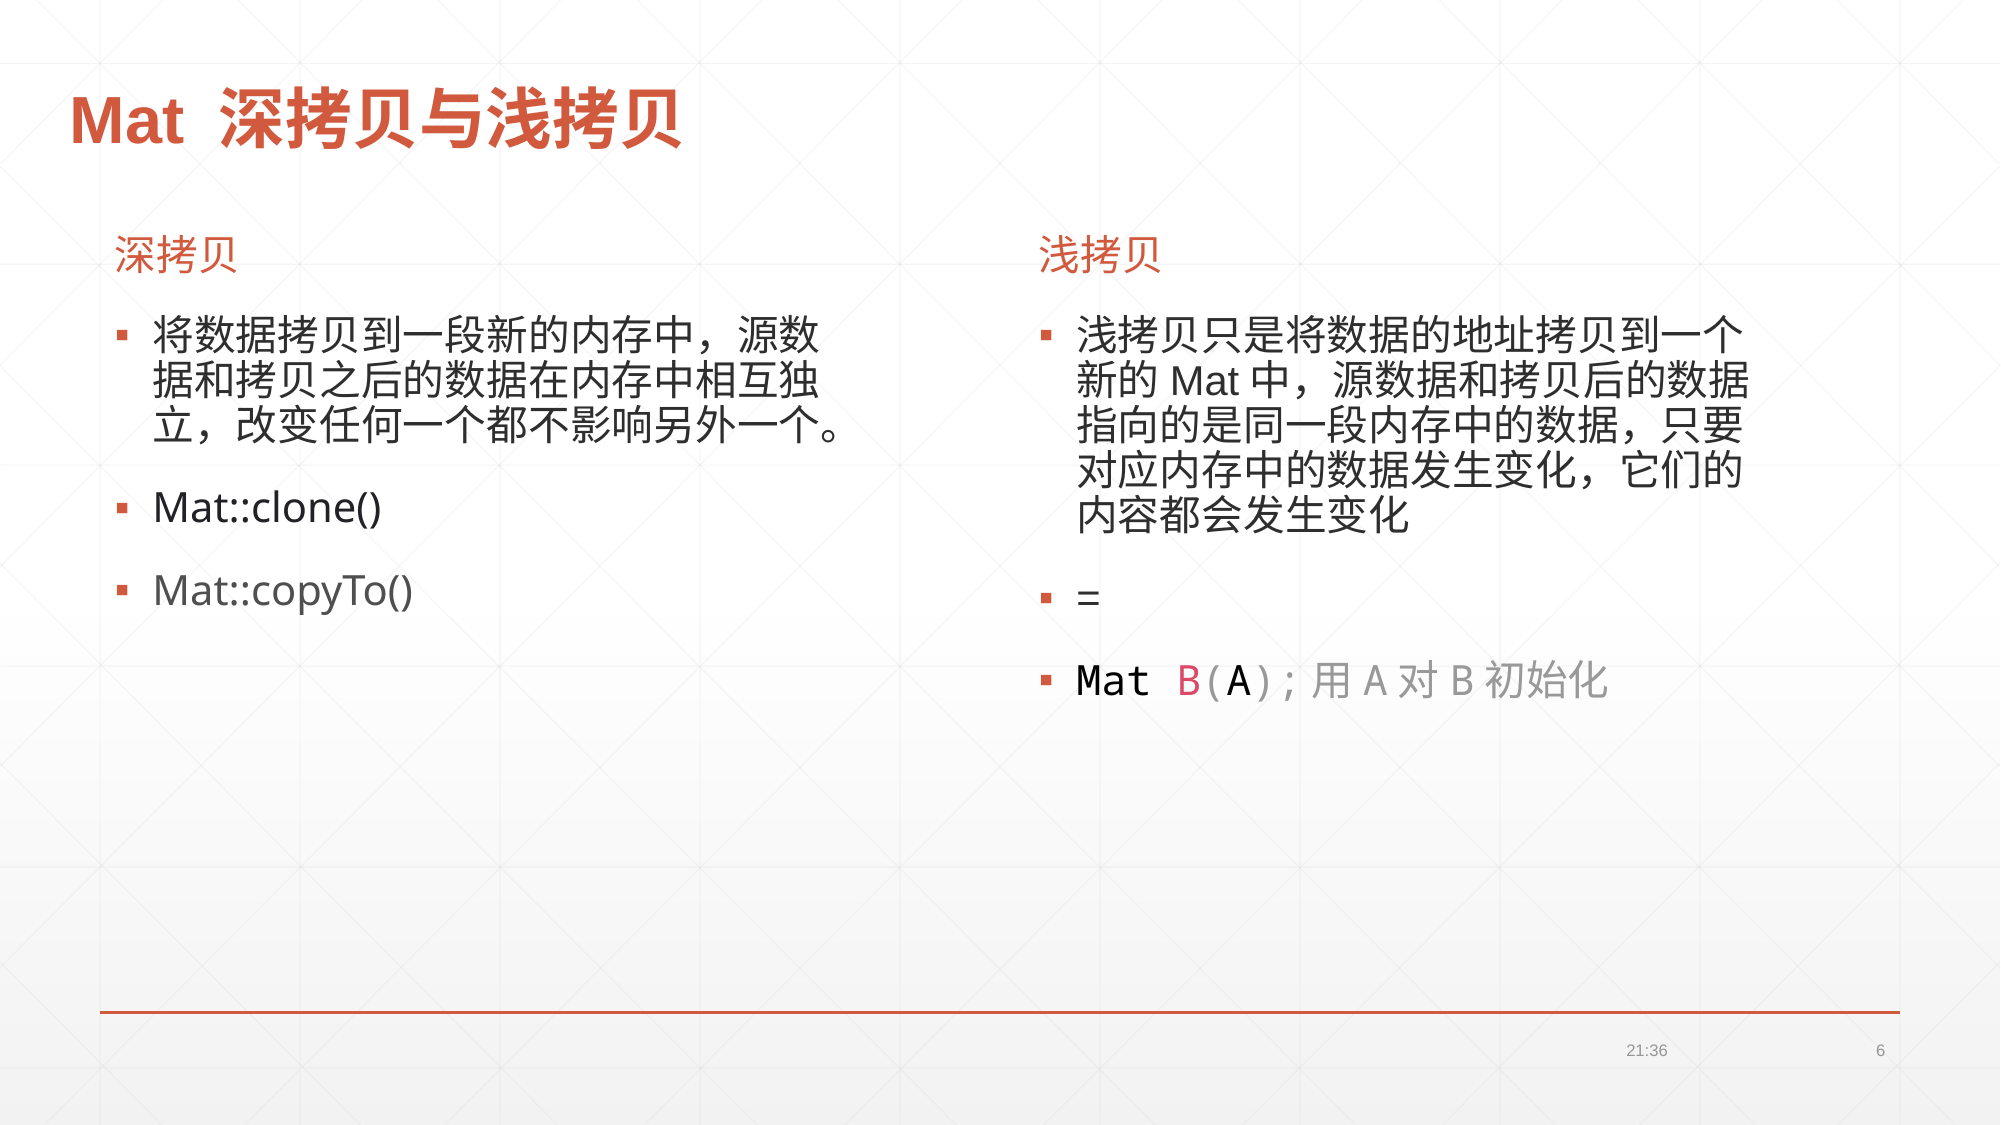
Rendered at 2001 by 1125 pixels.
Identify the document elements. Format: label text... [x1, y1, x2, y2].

title Mat 深拷贝与浅拷贝 [54, 26, 1024, 166]
list 将数据拷贝到一段新的内存中，源数据和拷贝之后的数据在内存中相互独立，改变任何一个都不影响另外一个。 Mat::clone() Mat::copyTo() [99, 306, 850, 950]
list 深拷贝 [99, 194, 850, 306]
list 浅拷贝只是将数据的地址拷贝到一个新的Mat中，源数据和拷贝后的数据指向的是同一段内存中的数据，只要对应内存中的数据发生变化，它们的内容都会发生变化 = Mat B(A);用A对B初始化 [1023, 306, 1774, 950]
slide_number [1524, 1031, 1684, 1069]
list 浅拷贝 [1023, 194, 1774, 306]
slide_number 6 [1749, 1031, 1901, 1069]
